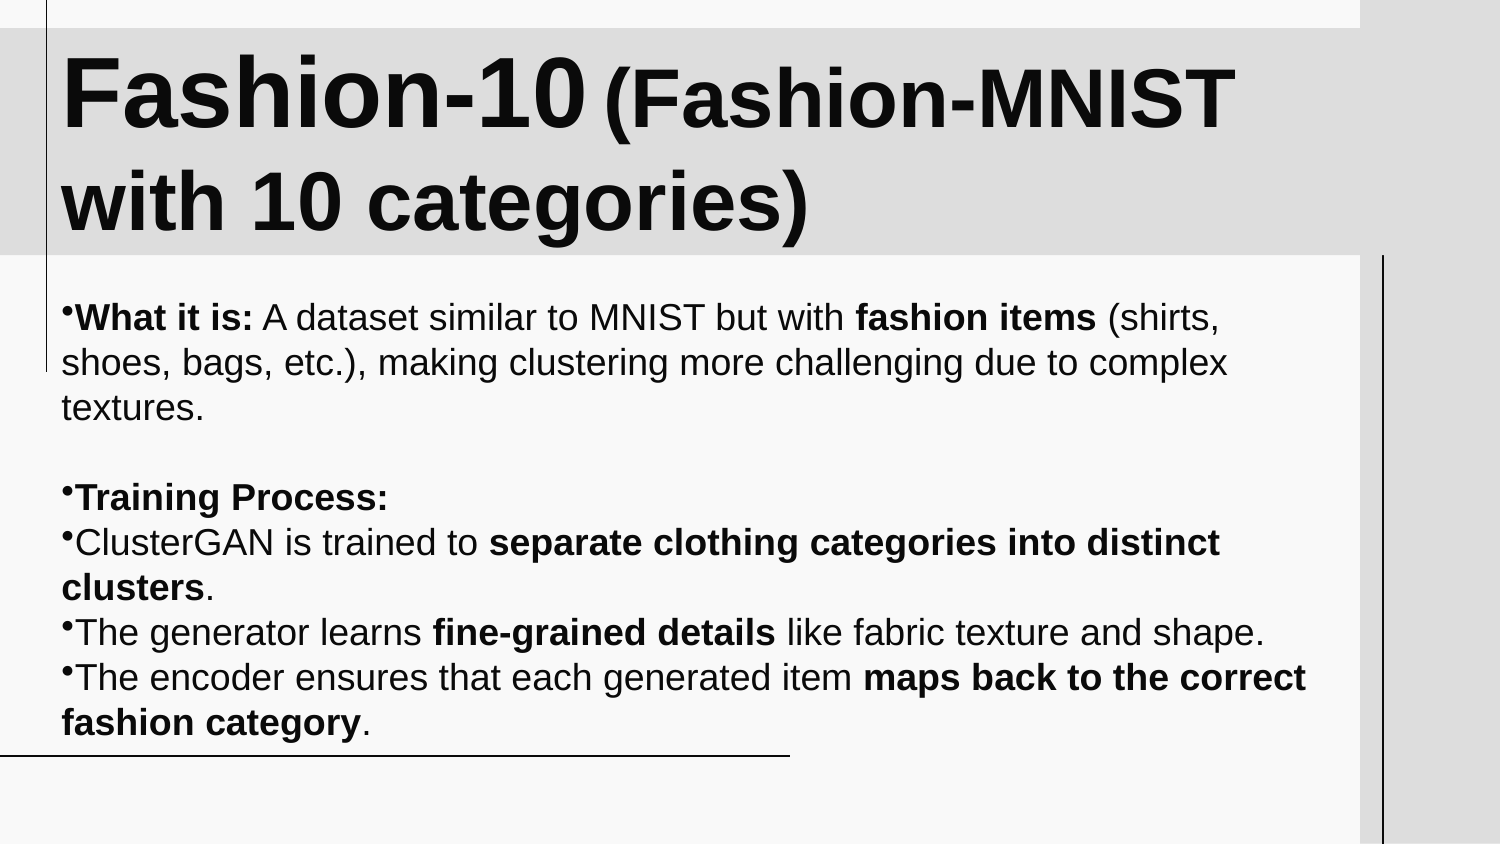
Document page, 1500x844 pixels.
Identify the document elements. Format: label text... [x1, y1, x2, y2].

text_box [0, 0, 1500, 373]
title What it is: A dataset similar to MNIST but with fashion items (shirts, shoes, bags, etc.), making clustering more challenging due to complex textures. Training Process: ClusterGAN is trained to separate clothing categories into distinct clusters. The generator learns fine-grained details like fabric texture and shape. The encoder ensures that each generated item maps back to the correct fashion category. [46, 380, 1352, 791]
